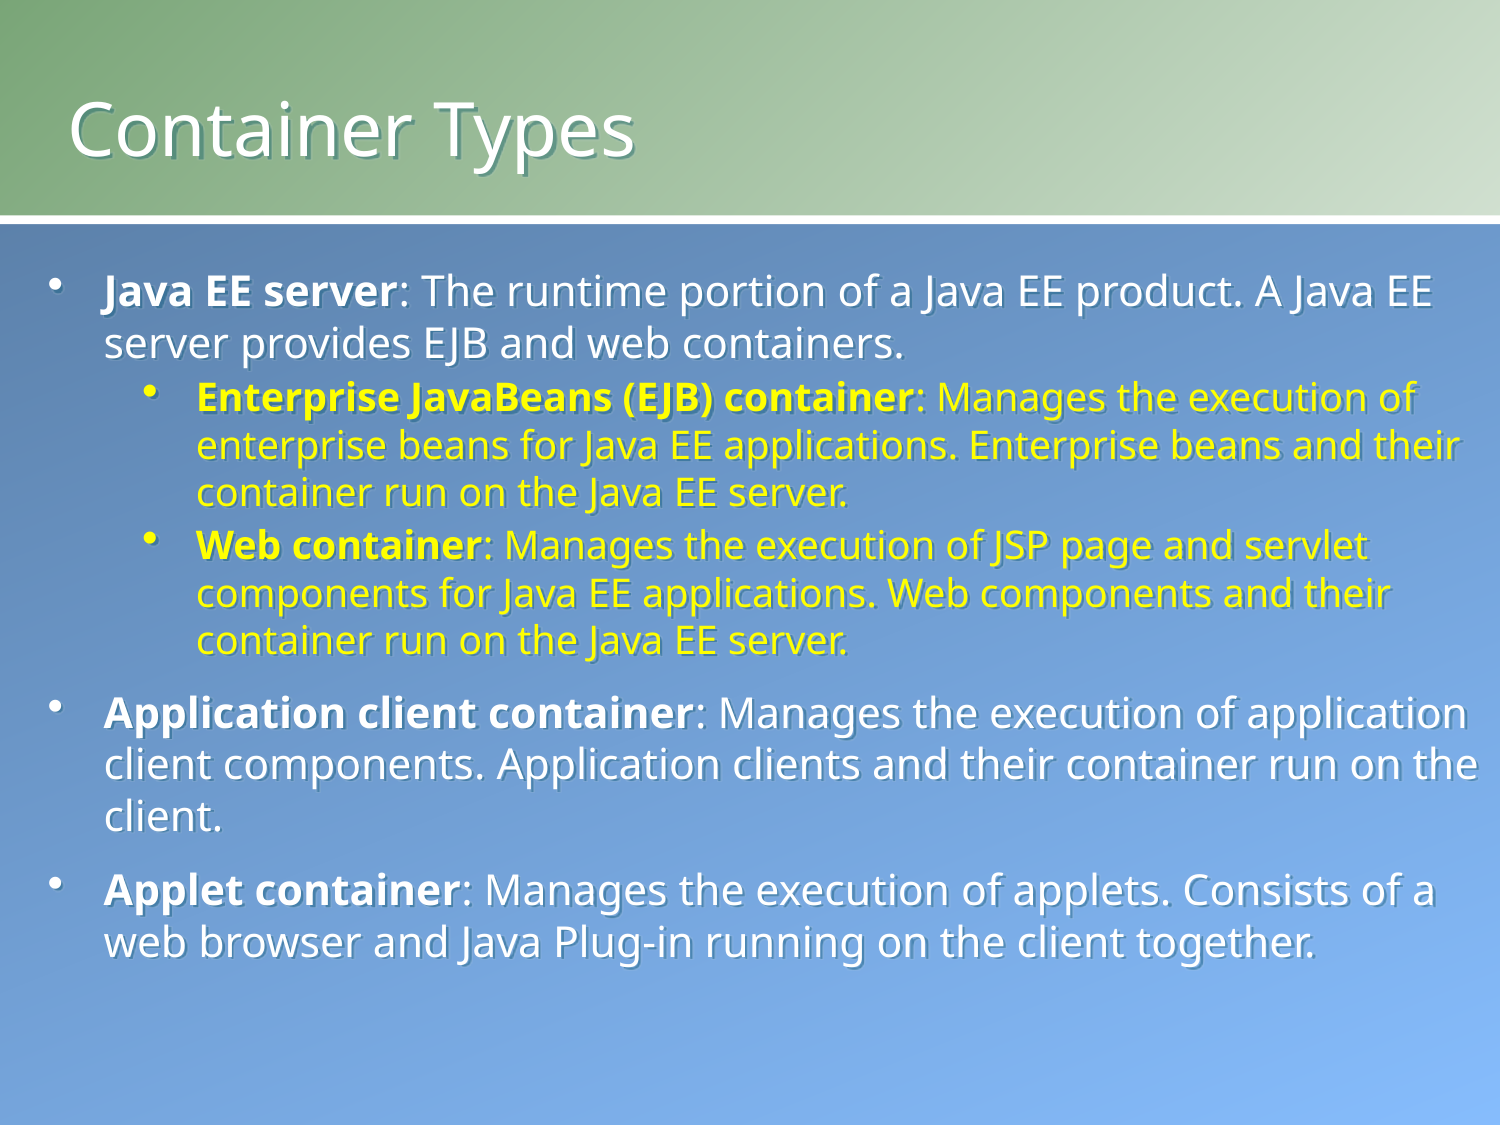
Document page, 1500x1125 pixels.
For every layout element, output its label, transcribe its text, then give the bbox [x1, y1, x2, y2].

title Container Types [47, 20, 1500, 172]
list Java EE server: The runtime portion of a Java EE product. A Java EE server provides EJB and web containers. Enterprise JavaBeans (EJB) container: Manages the execution of enterprise beans for Java EE applications. Enterprise beans and their container run on the Java EE server. Web container: Manages the execution of JSP page and servlet components for Java EE applications. Web components and their container run on the Java EE server. Application client container: Manages the execution of application client components. Application clients and their container run on the client. Applet container: Manages the execution of applets. Consists of a web browser and Java Plug-in running on the client together. [41, 263, 1488, 982]
